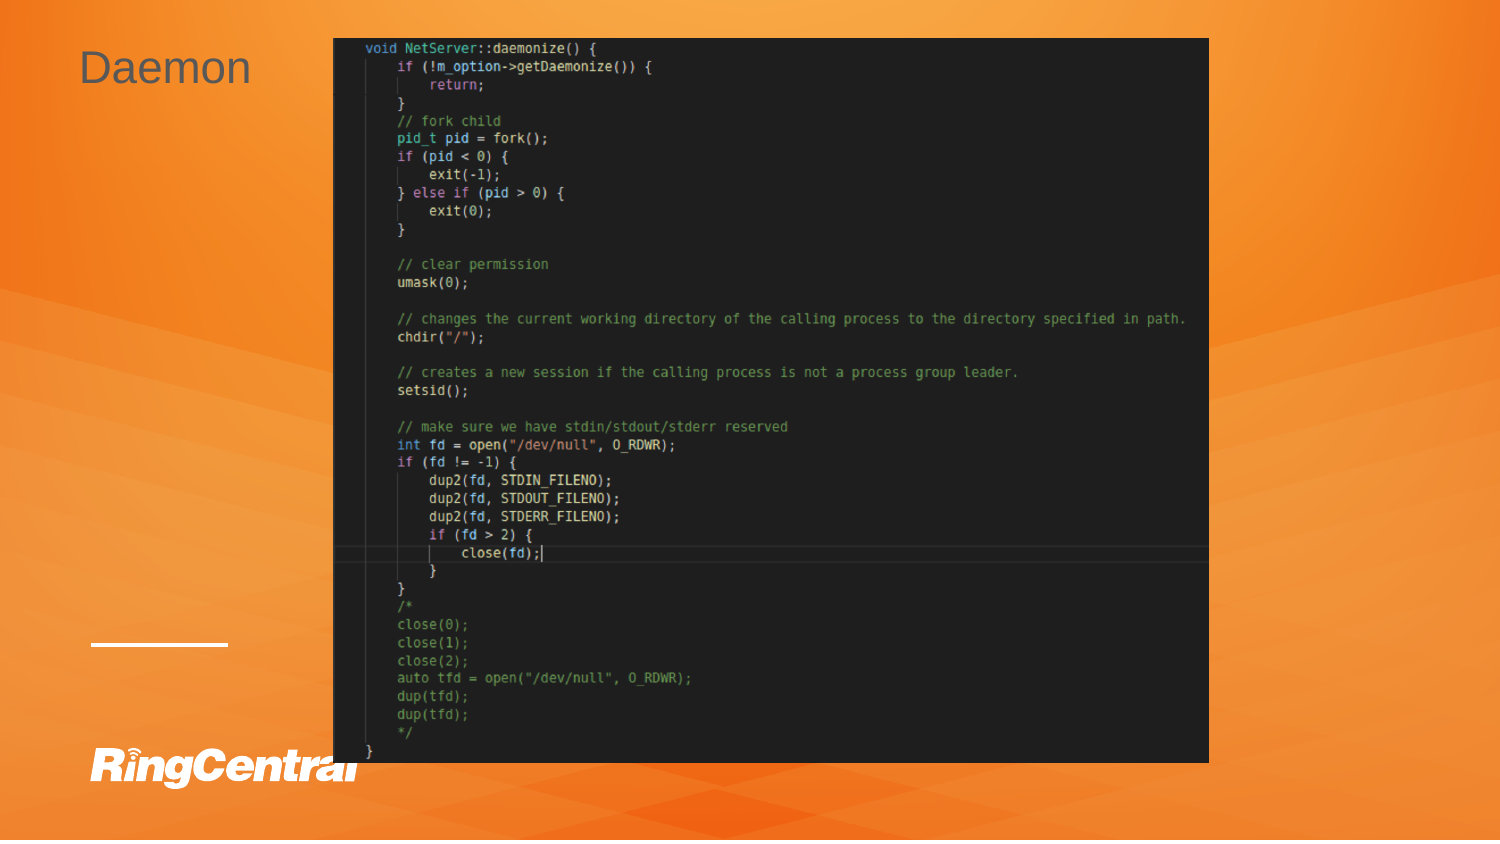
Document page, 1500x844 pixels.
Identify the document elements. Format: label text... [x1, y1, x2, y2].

picture [0, 0, 1500, 840]
title Daemon [63, 23, 1462, 117]
